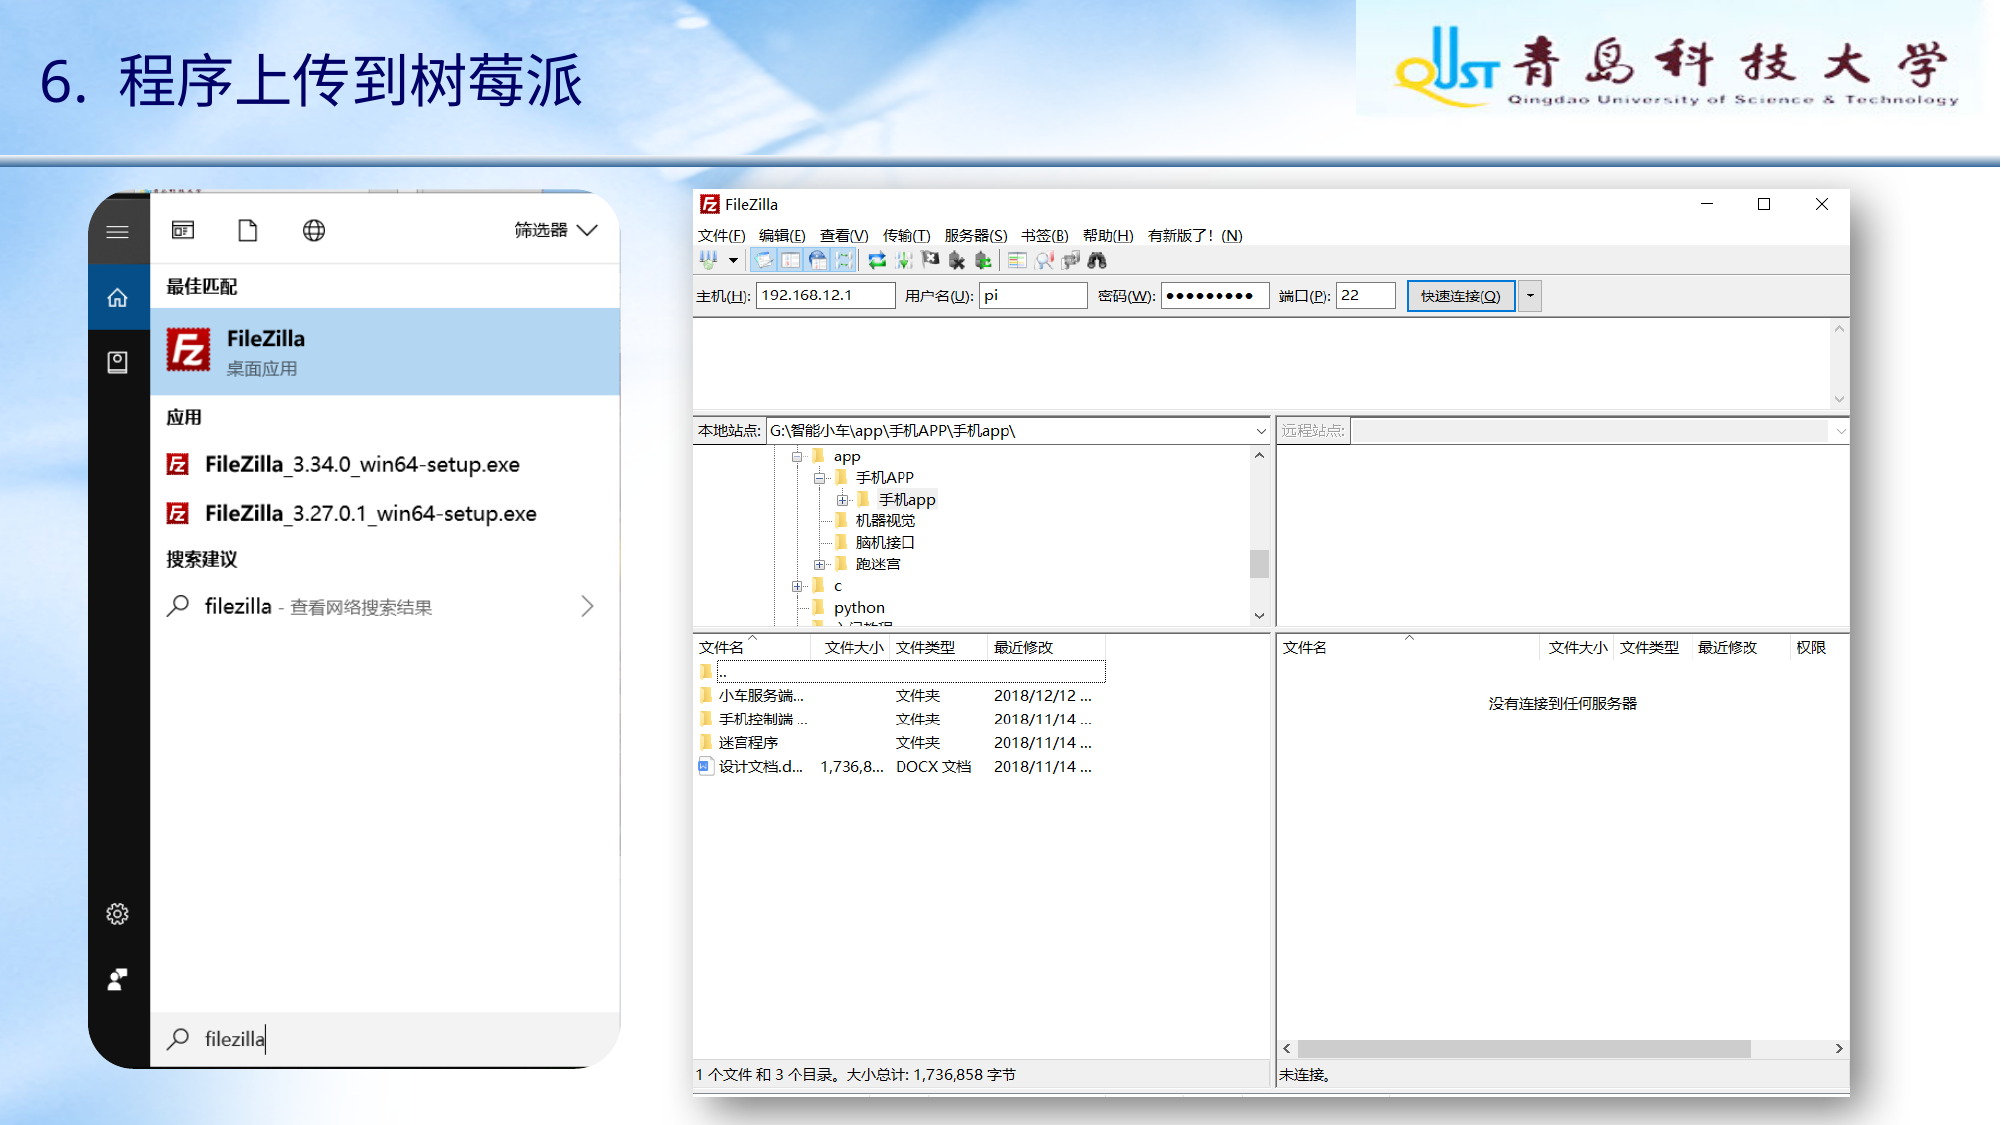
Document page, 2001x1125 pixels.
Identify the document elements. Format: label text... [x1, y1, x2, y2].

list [88, 189, 621, 1069]
title 6. 程序上传到树莓派 [1, 0, 1702, 159]
picture [0, 167, 2000, 1125]
picture [1702, 0, 2000, 155]
